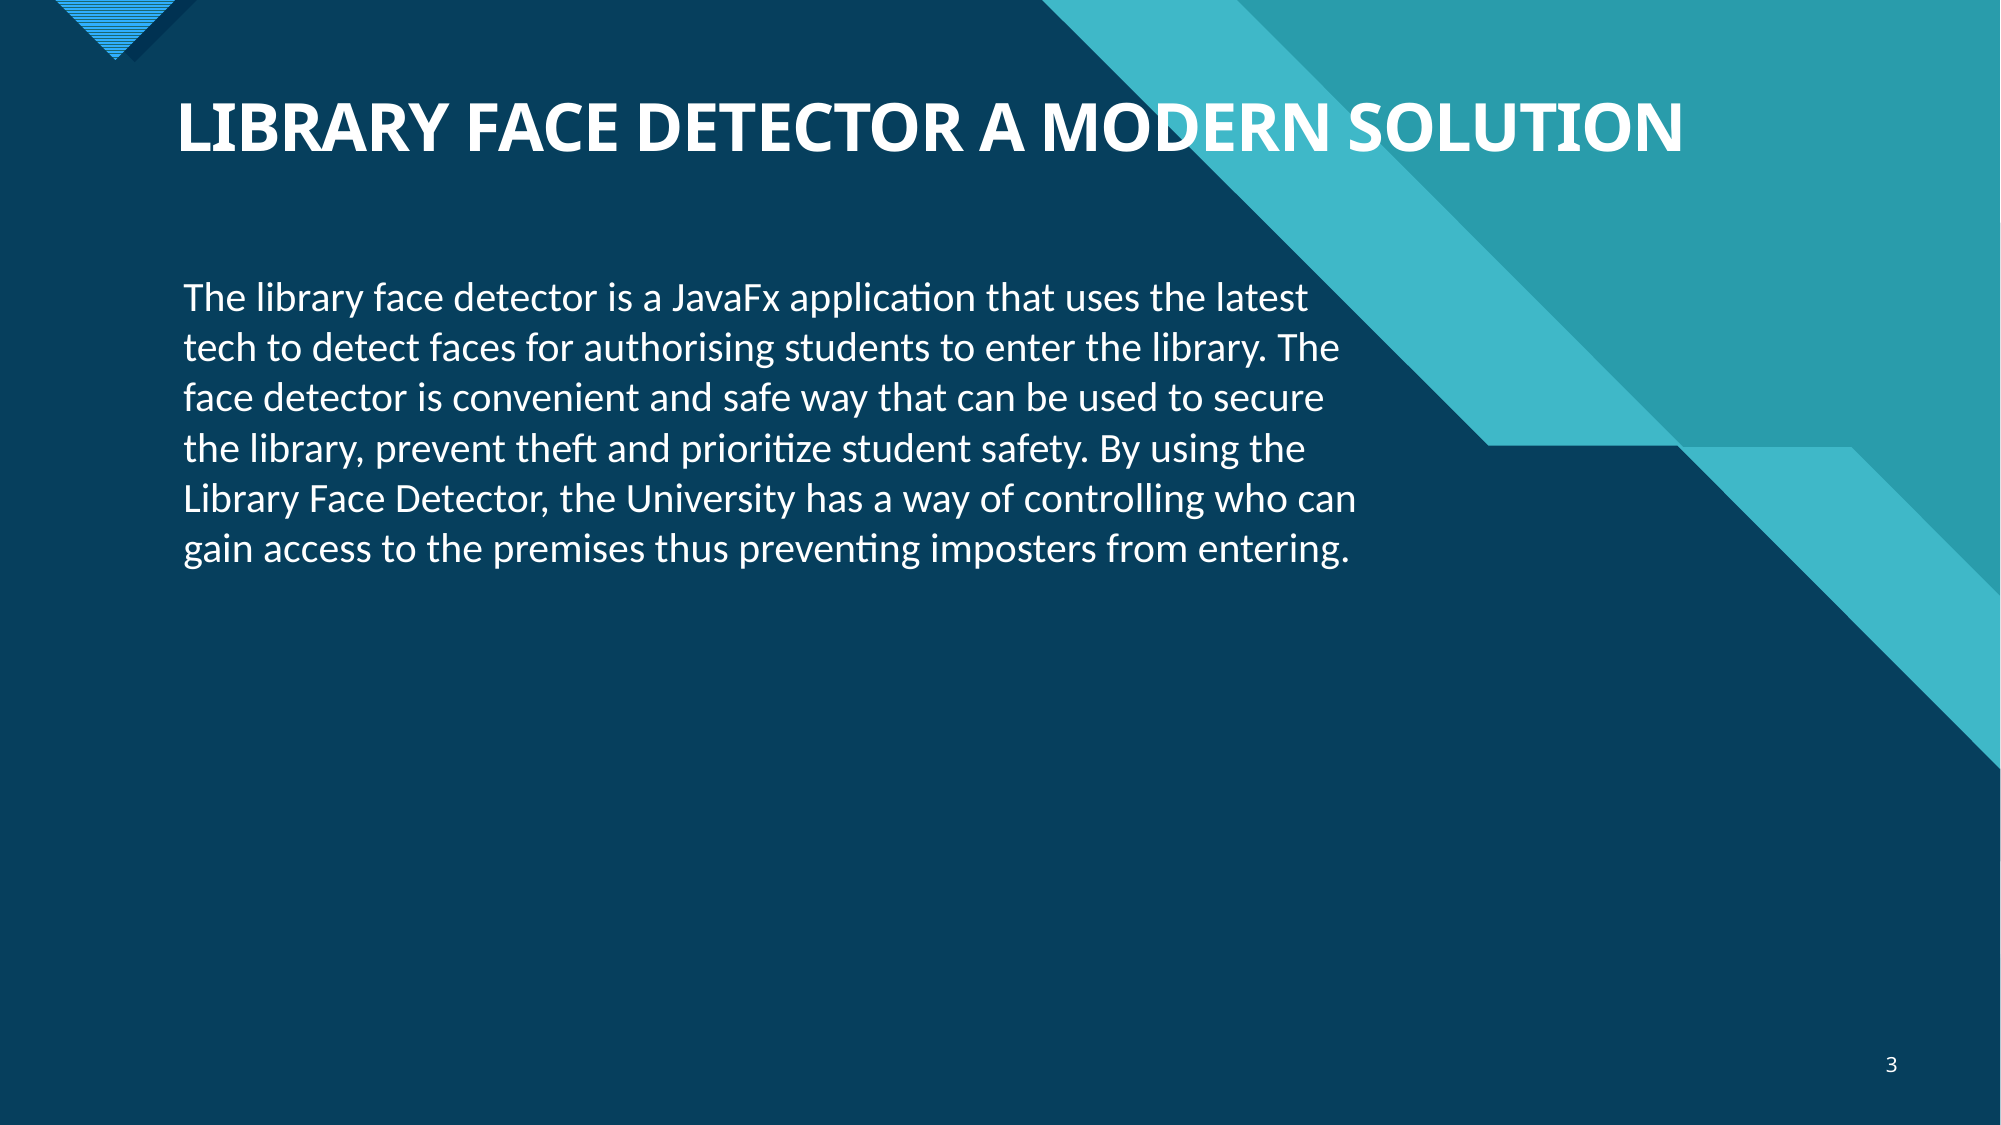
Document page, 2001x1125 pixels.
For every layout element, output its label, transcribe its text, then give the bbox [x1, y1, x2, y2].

title LIBRARY FACE DETECTOR A MODERN SOLUTION [160, 86, 2000, 175]
list The library face detector is a JavaFx application that uses the latest tech to detect faces for authorising students to enter the library. The face detector is convenient and safe way that can be used to secure the library, prevent theft and prioritize student safety. By using the Library Face Detector, the University has a way of controlling who can gain access to the premises thus preventing imposters from entering. [168, 262, 1396, 935]
slide_number 3 [1845, 1035, 1913, 1096]
